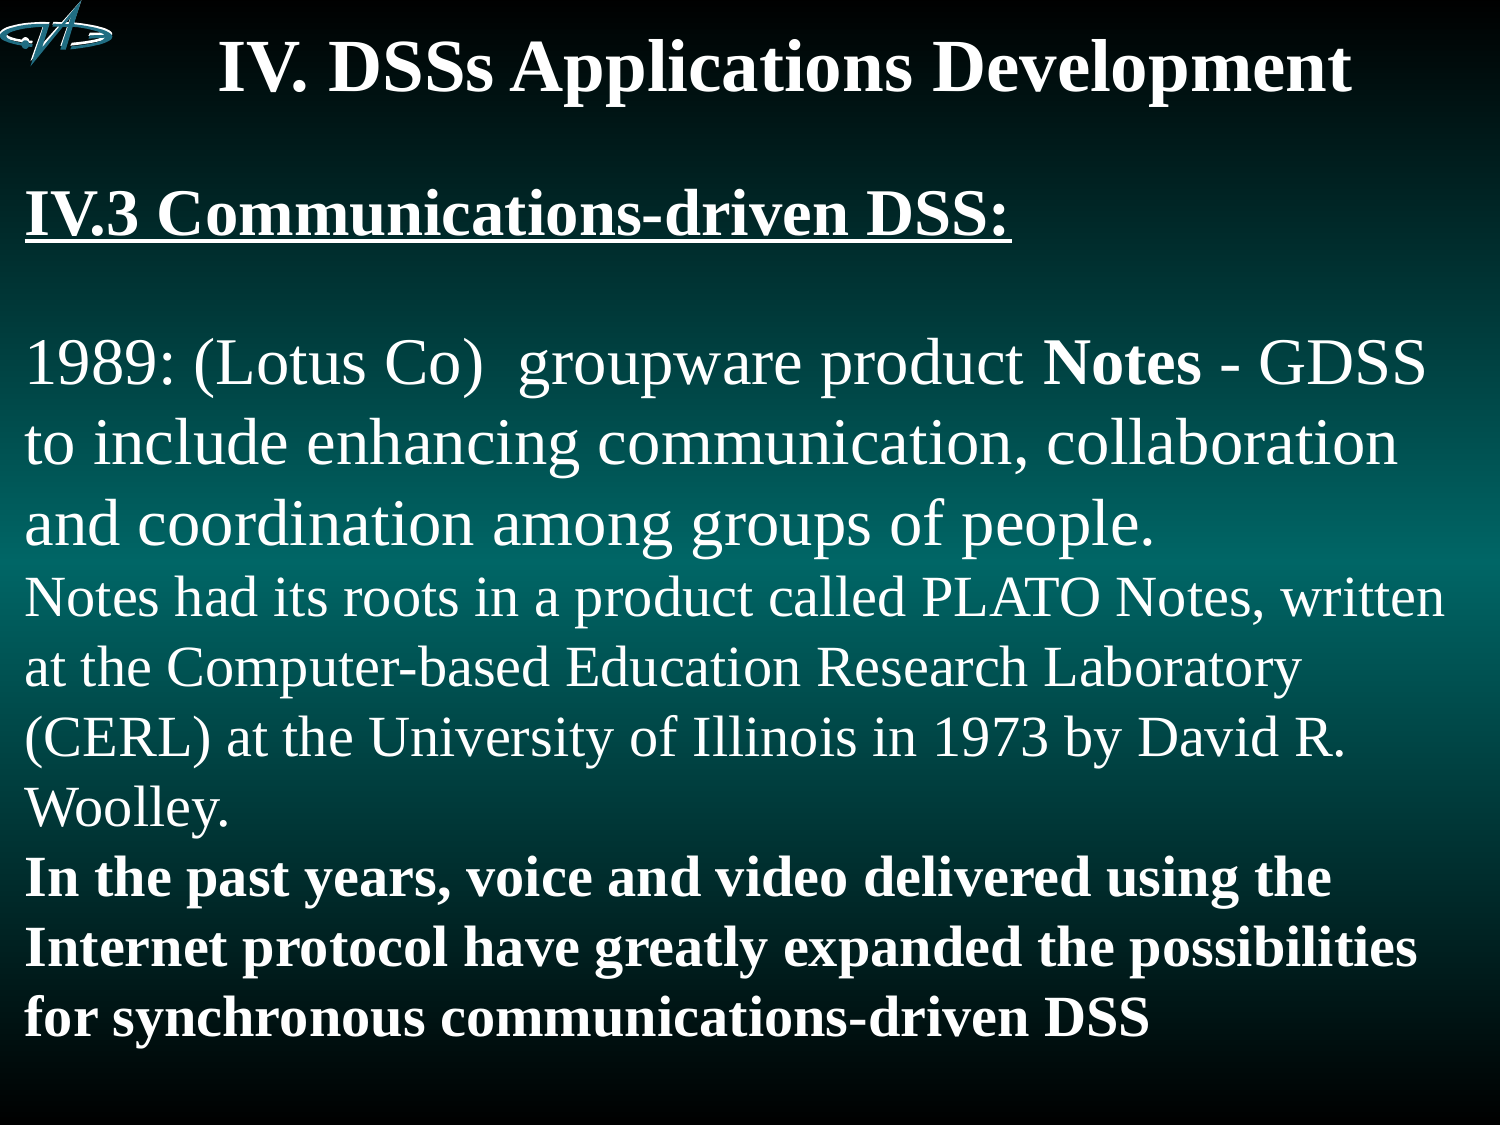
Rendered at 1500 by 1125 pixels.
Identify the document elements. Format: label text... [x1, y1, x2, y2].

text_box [0, 0, 113, 67]
text_box IV.3 Communications-driven DSS: 1989: (Lotus Co) groupware product Notes - GDSS to include enhancing communication, collaboration and coordination among groups of people. Notes had its roots in a product called PLATO Notes, written at the Computer-based Education Research Laboratory (CERL) at the University of Illinois in 1973 by David R. Woolley. In the past years, voice and video delivered using the Internet protocol have greatly expanded the possibilities for synchronous communications-driven DSS [9, 160, 1491, 1059]
title IV. DSSs Applications Development [112, 19, 1459, 114]
